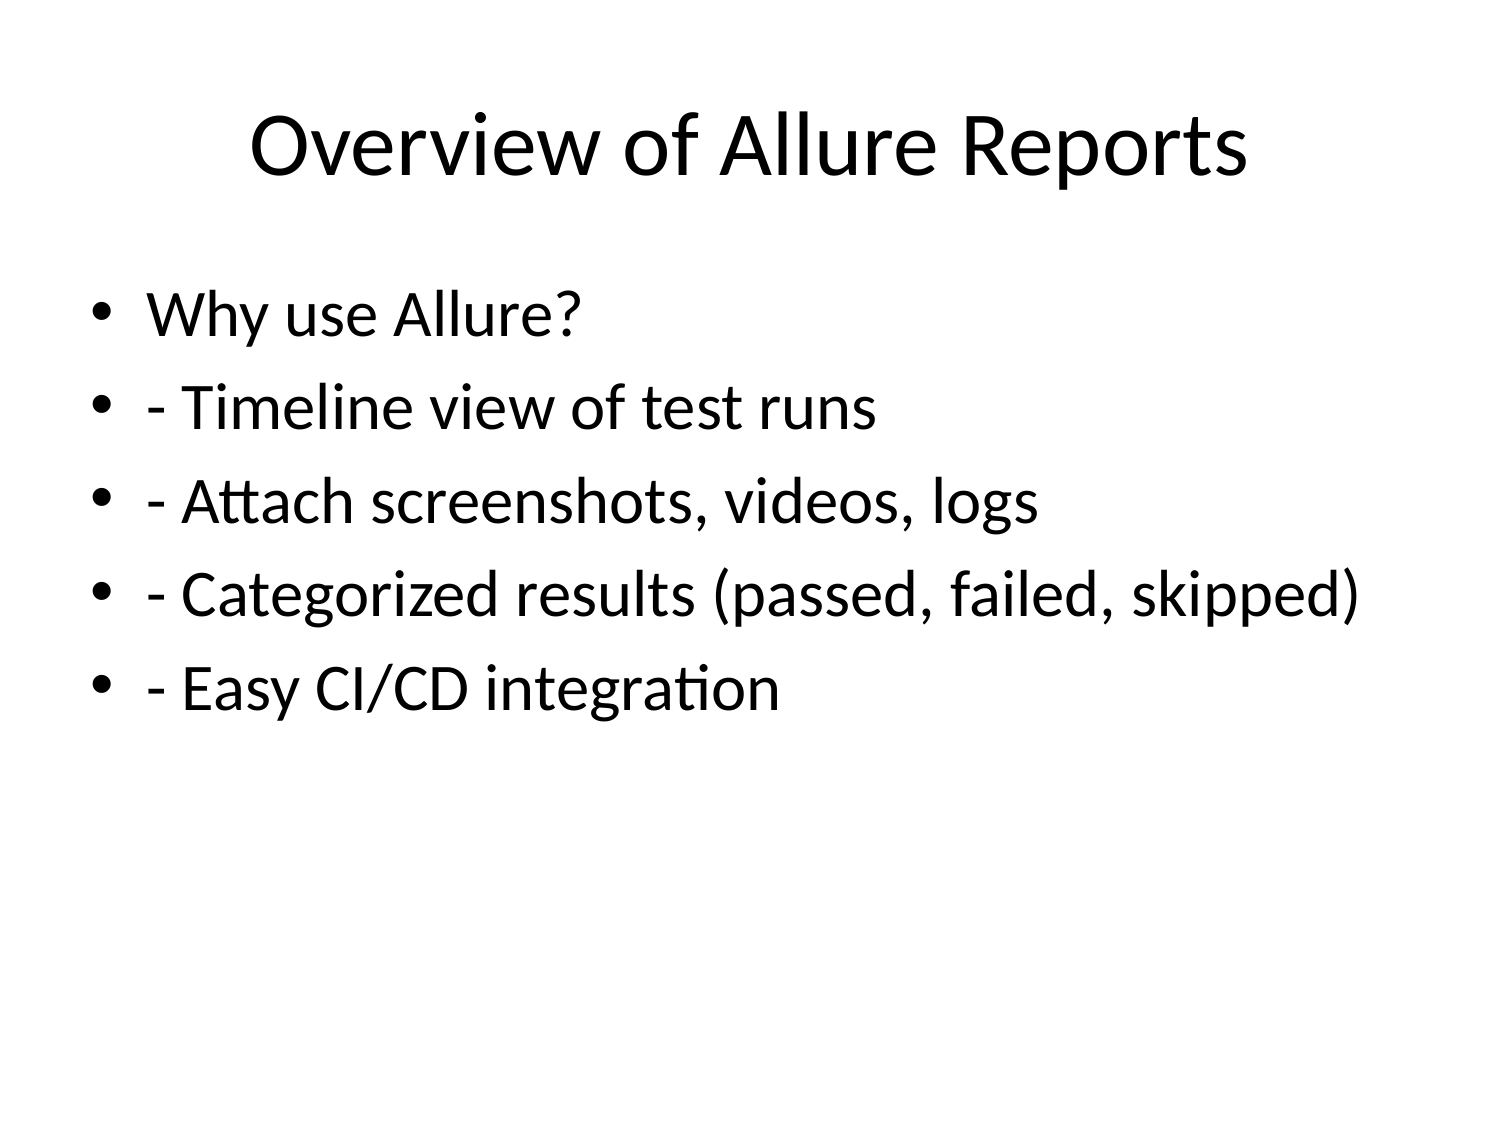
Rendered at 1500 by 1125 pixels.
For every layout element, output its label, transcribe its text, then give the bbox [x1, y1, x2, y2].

list Why use Allure? - Timeline view of test runs - Attach screenshots, videos, logs - Categorized results (passed, failed, skipped) - Easy CI/CD integration [75, 262, 1425, 1005]
title Overview of Allure Reports [75, 45, 1425, 233]
